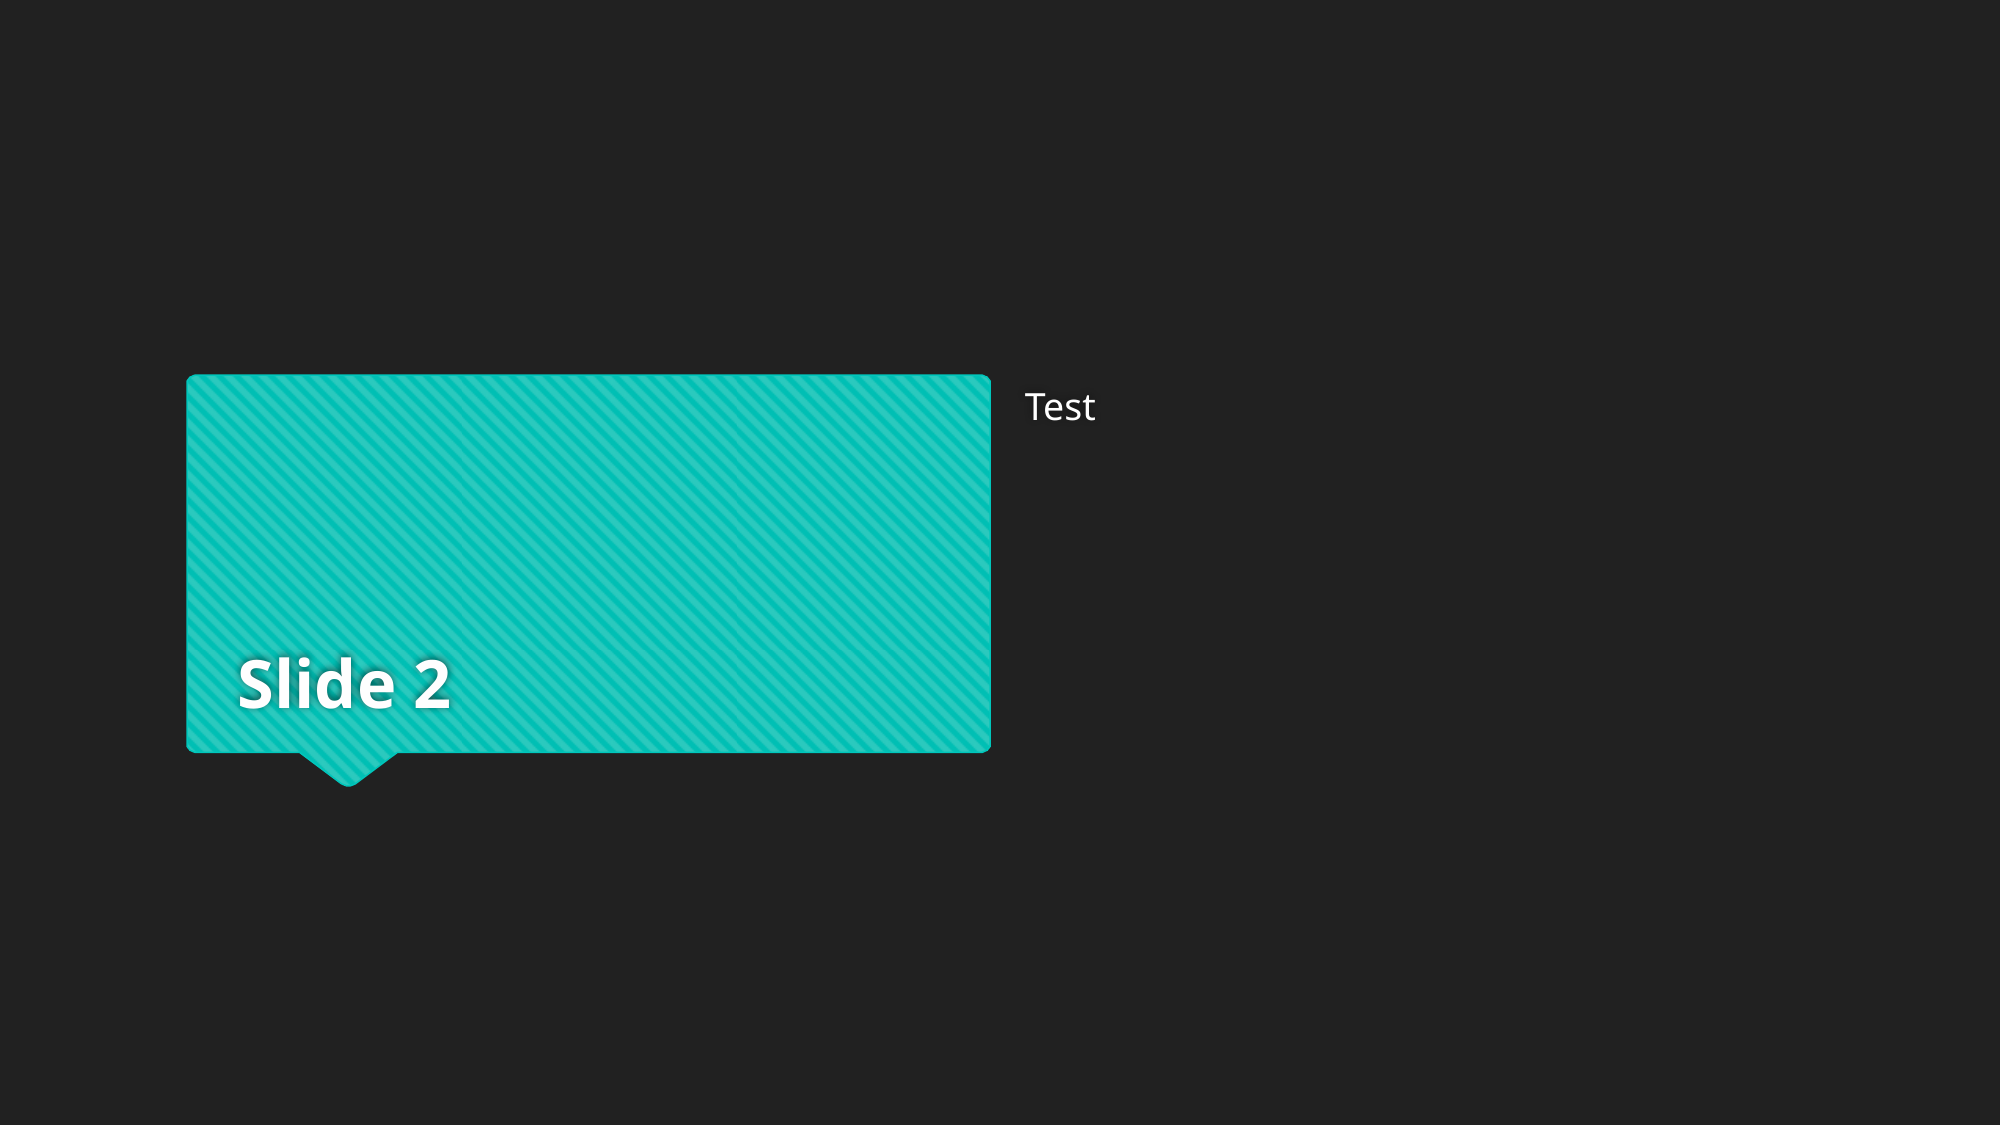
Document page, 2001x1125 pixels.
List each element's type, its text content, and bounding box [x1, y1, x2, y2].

title Slide 2 [222, 399, 942, 729]
list Test [1009, 375, 1811, 752]
